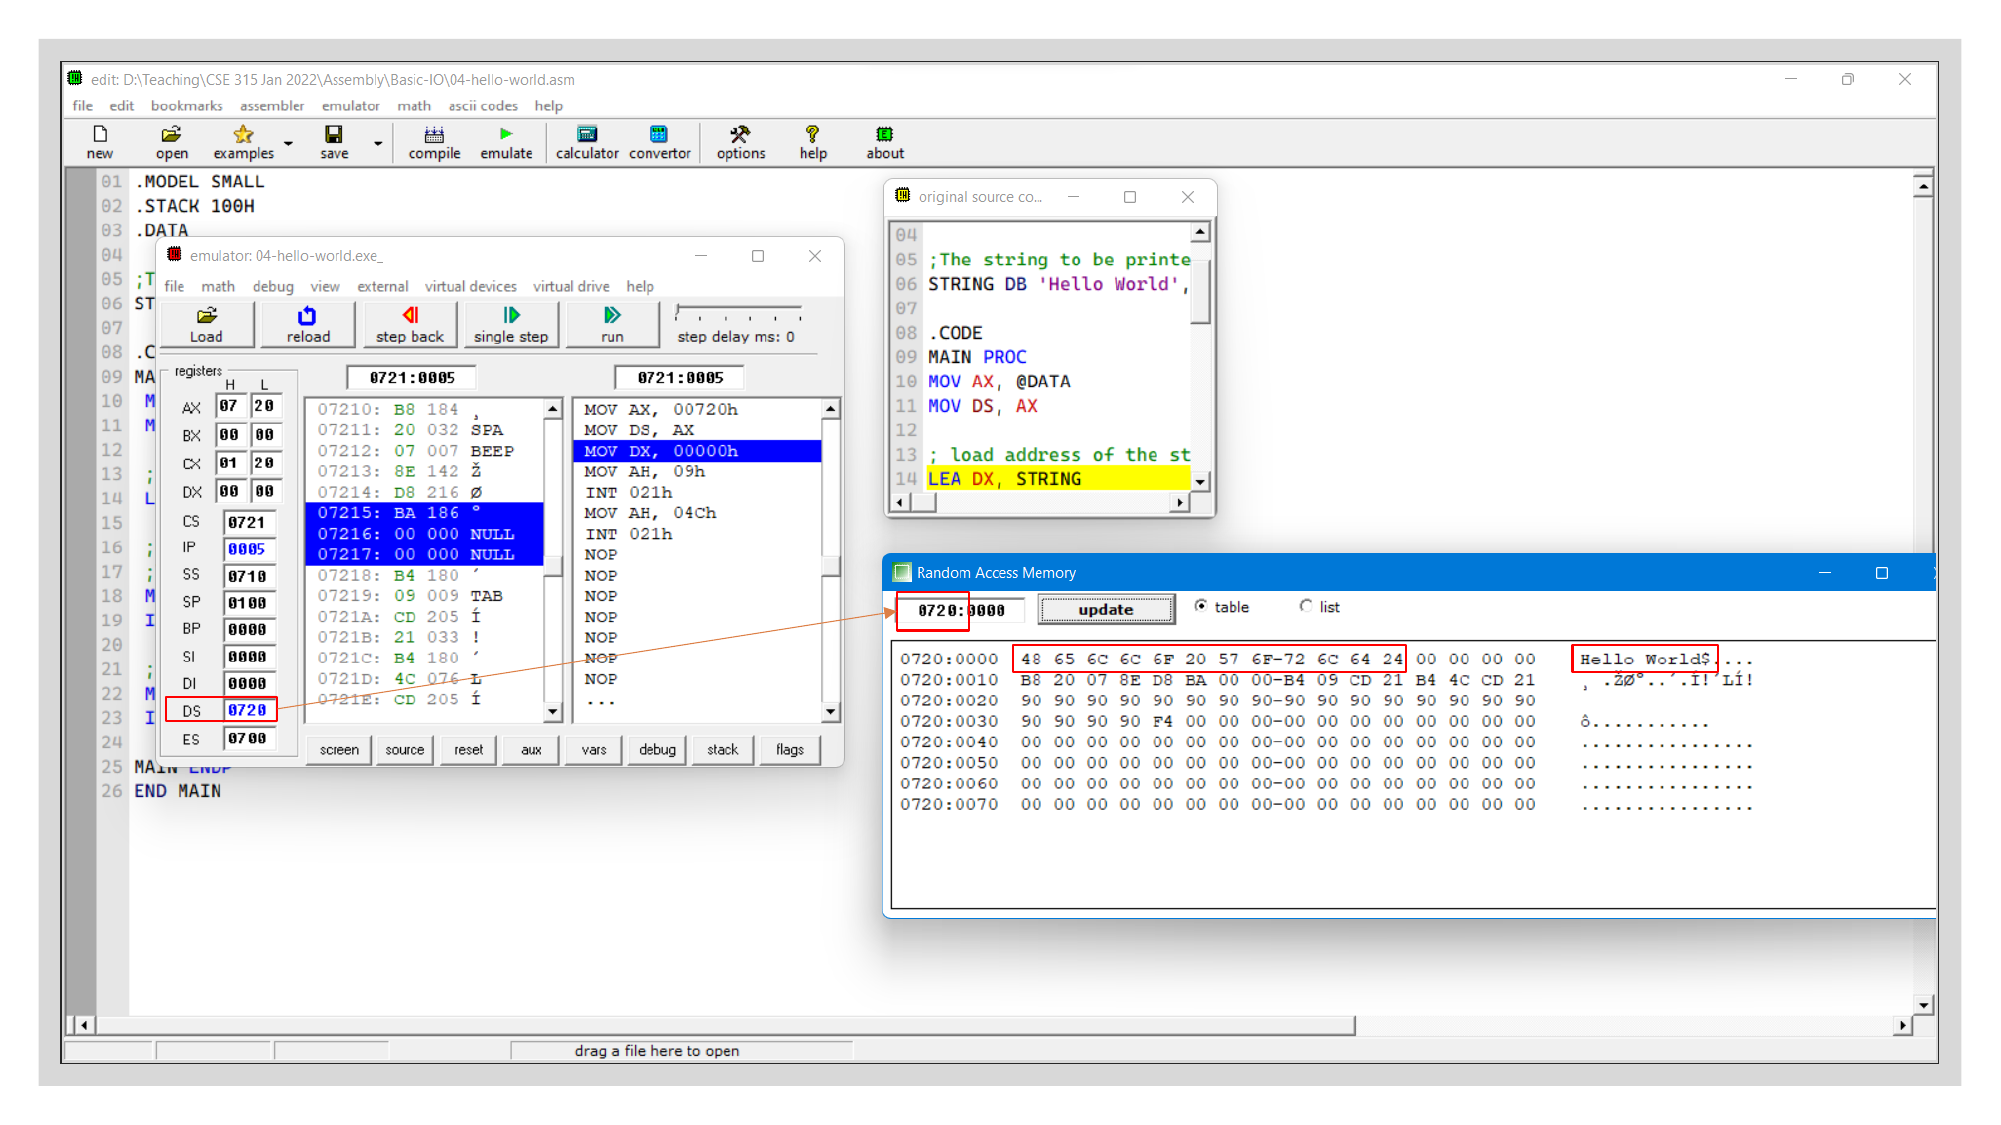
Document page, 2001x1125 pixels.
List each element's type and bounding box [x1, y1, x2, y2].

picture [64, 65, 1936, 1060]
text_box [277, 611, 897, 709]
